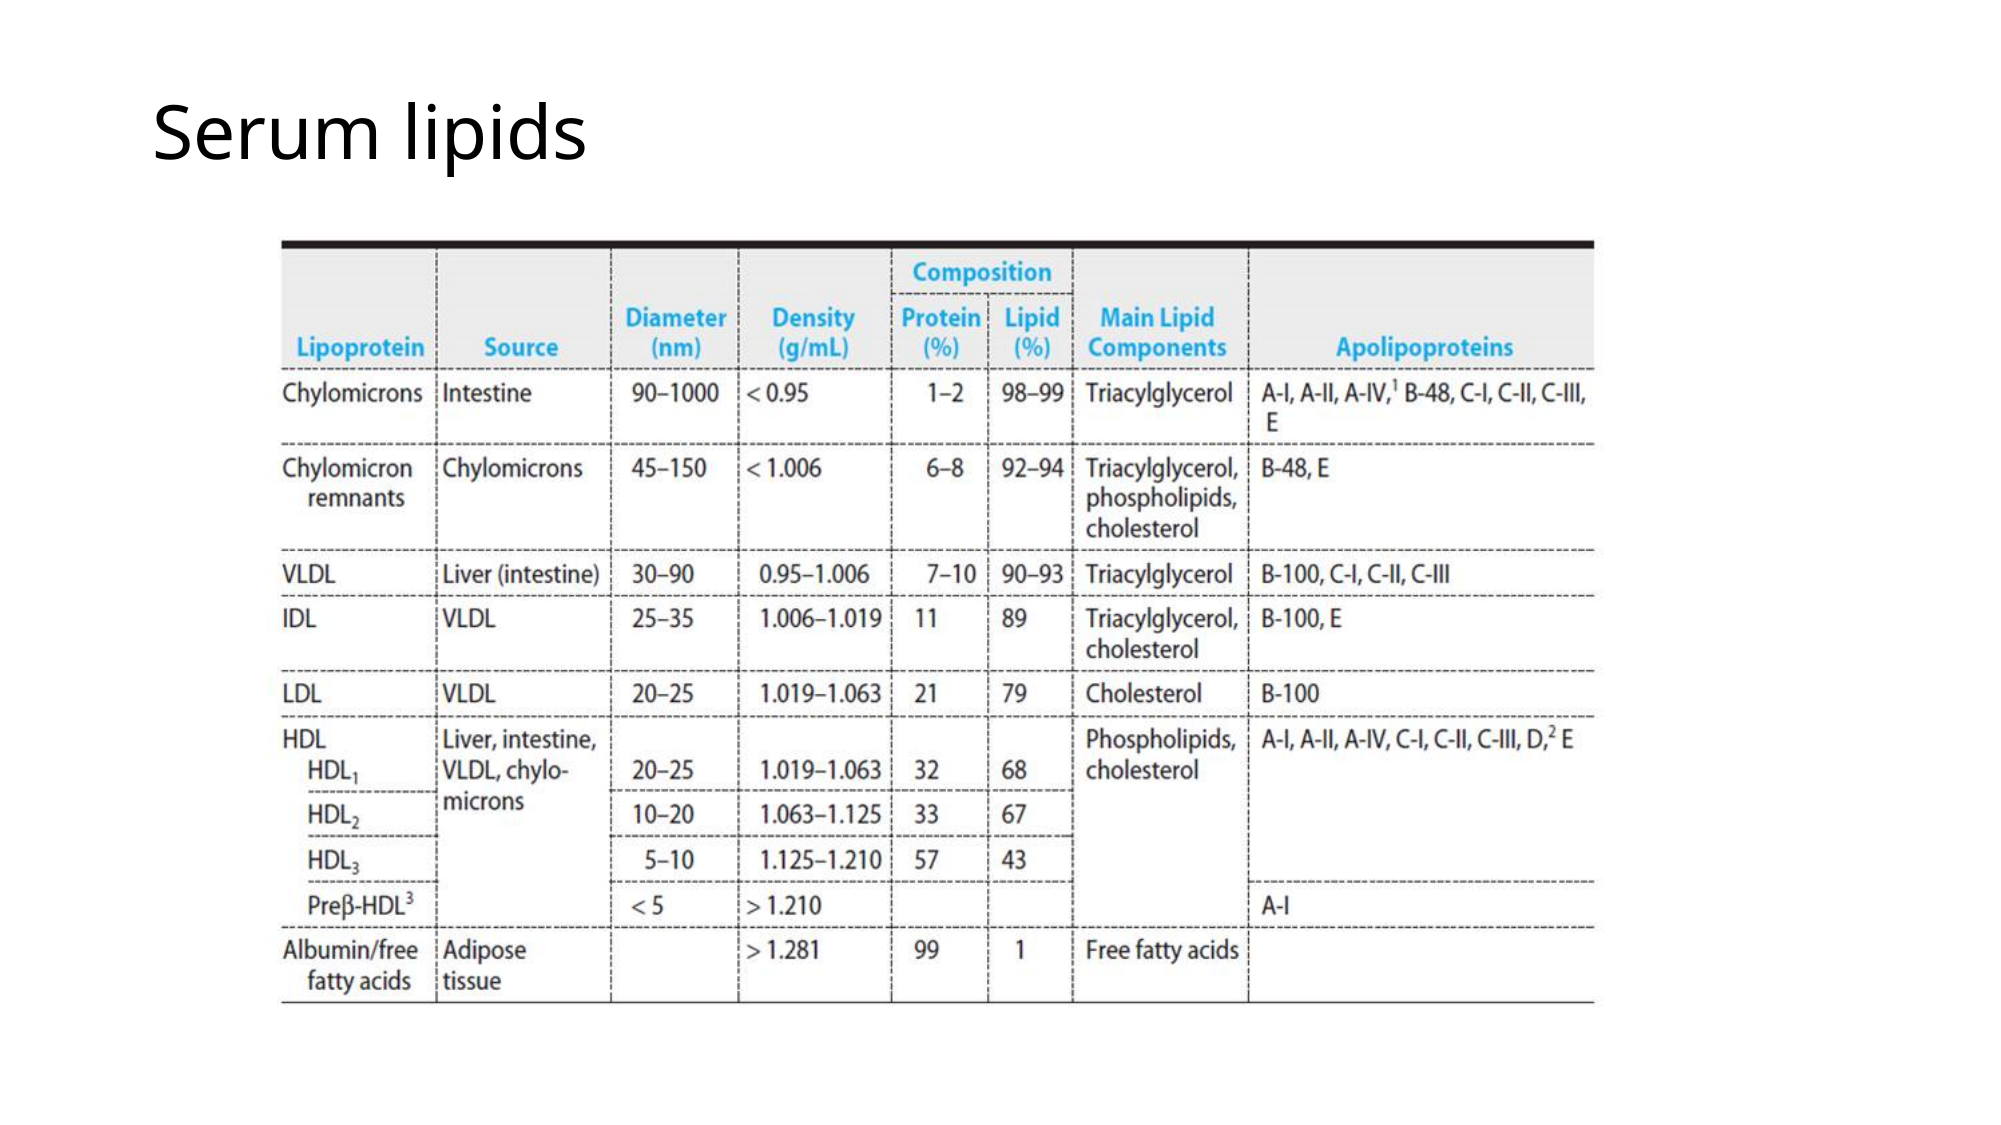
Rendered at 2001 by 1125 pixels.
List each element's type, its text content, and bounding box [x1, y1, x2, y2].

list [267, 226, 1609, 1014]
title Serum lipids [137, 59, 1863, 210]
